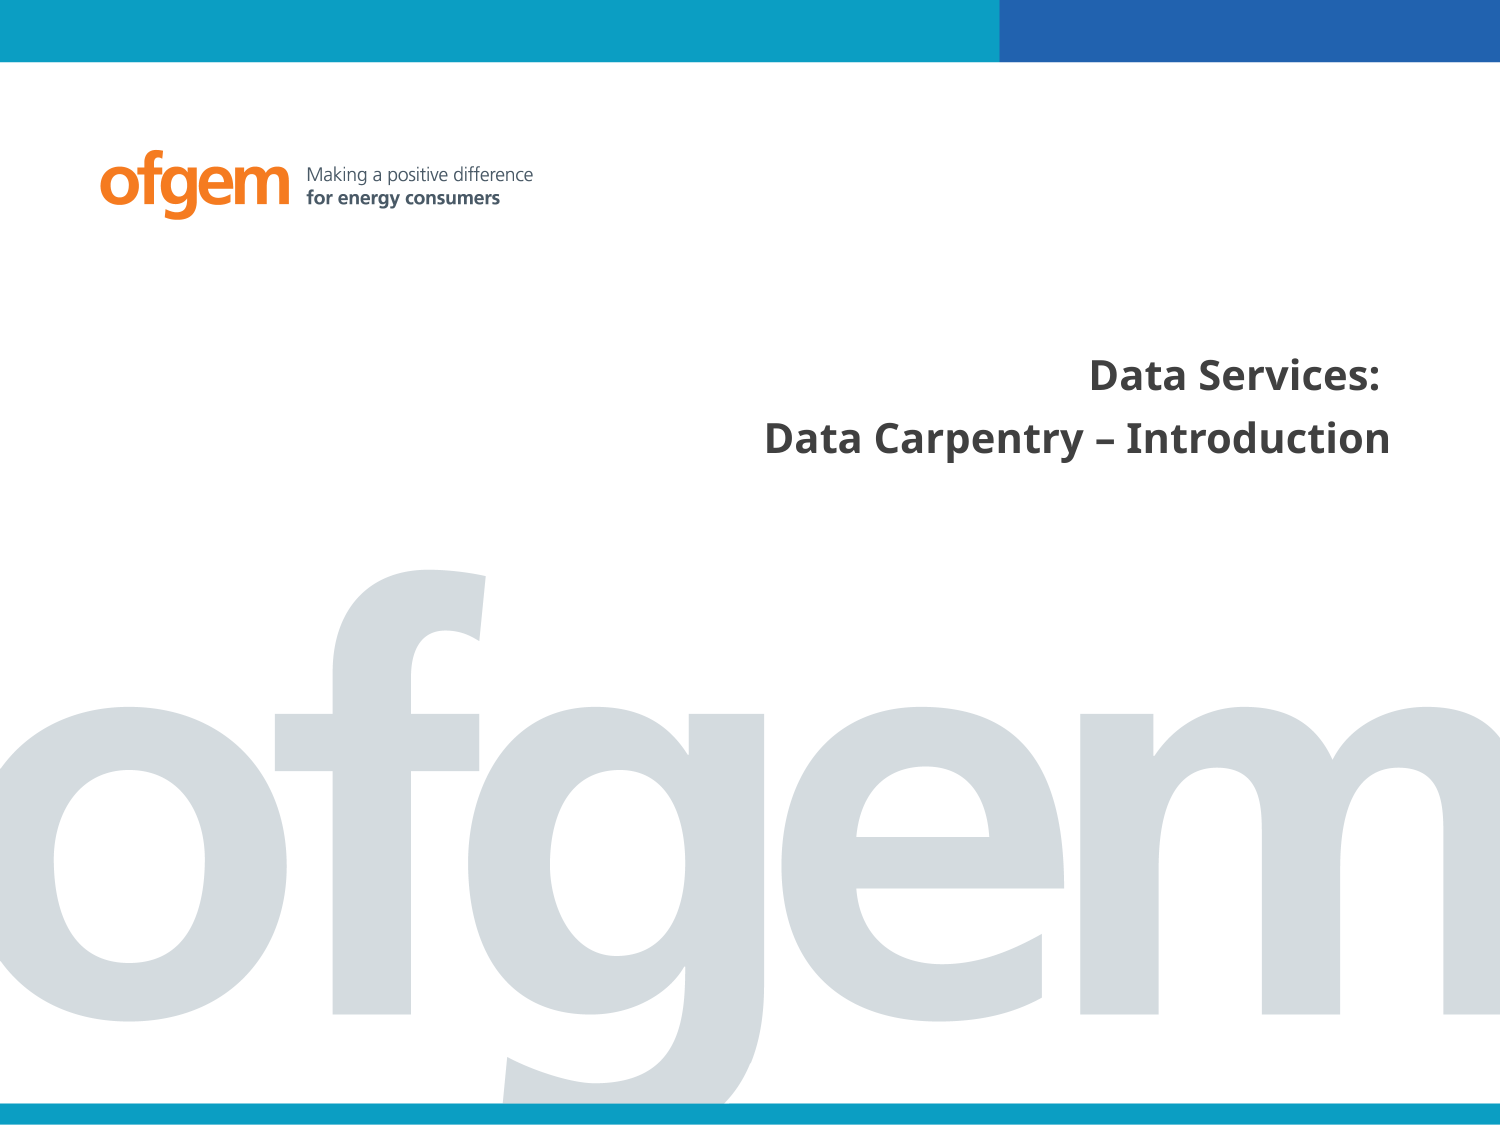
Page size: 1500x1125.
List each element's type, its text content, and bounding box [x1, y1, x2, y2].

picture [0, 0, 1500, 1103]
text_box Data Services: Data Carpentry – Introduction [182, 341, 1407, 469]
text_box [20, 1057, 1480, 1117]
